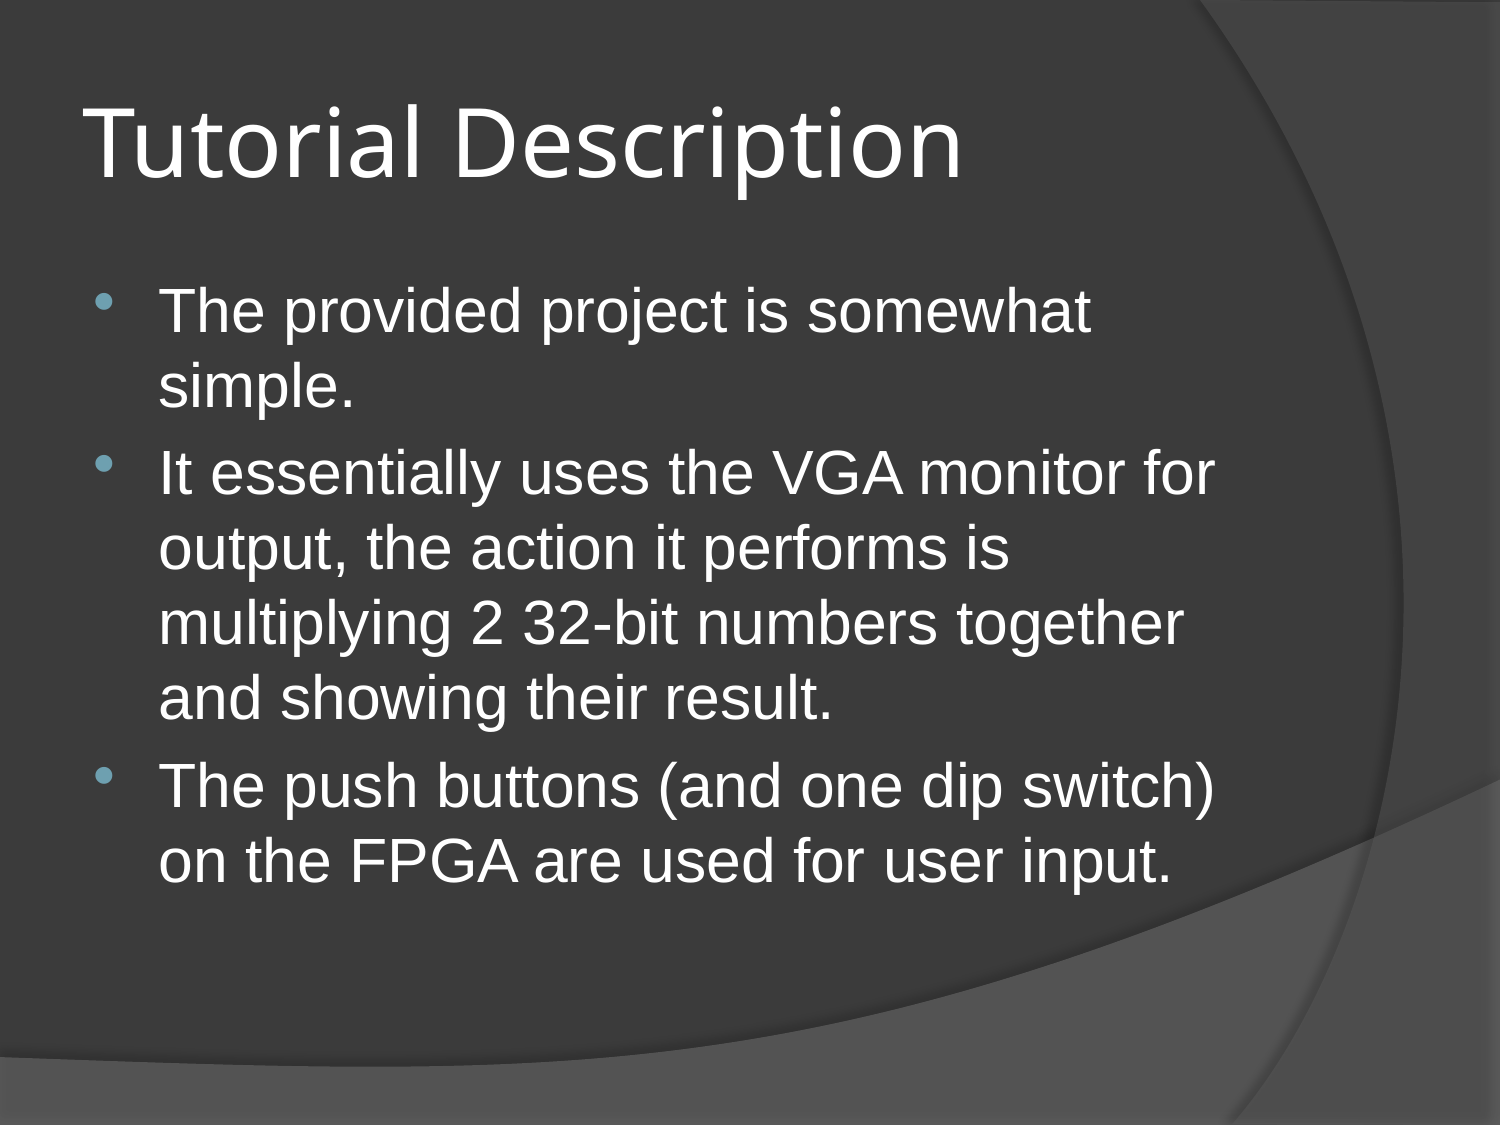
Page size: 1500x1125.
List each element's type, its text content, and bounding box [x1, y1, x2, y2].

title Tutorial Description [75, 45, 1300, 233]
list The provided project is somewhat simple. It essentially uses the VGA monitor for output, the action it performs is multiplying 2 32-bit numbers together and showing their result. The push buttons (and one dip switch) on the FPGA are used for user input. [75, 262, 1300, 1005]
